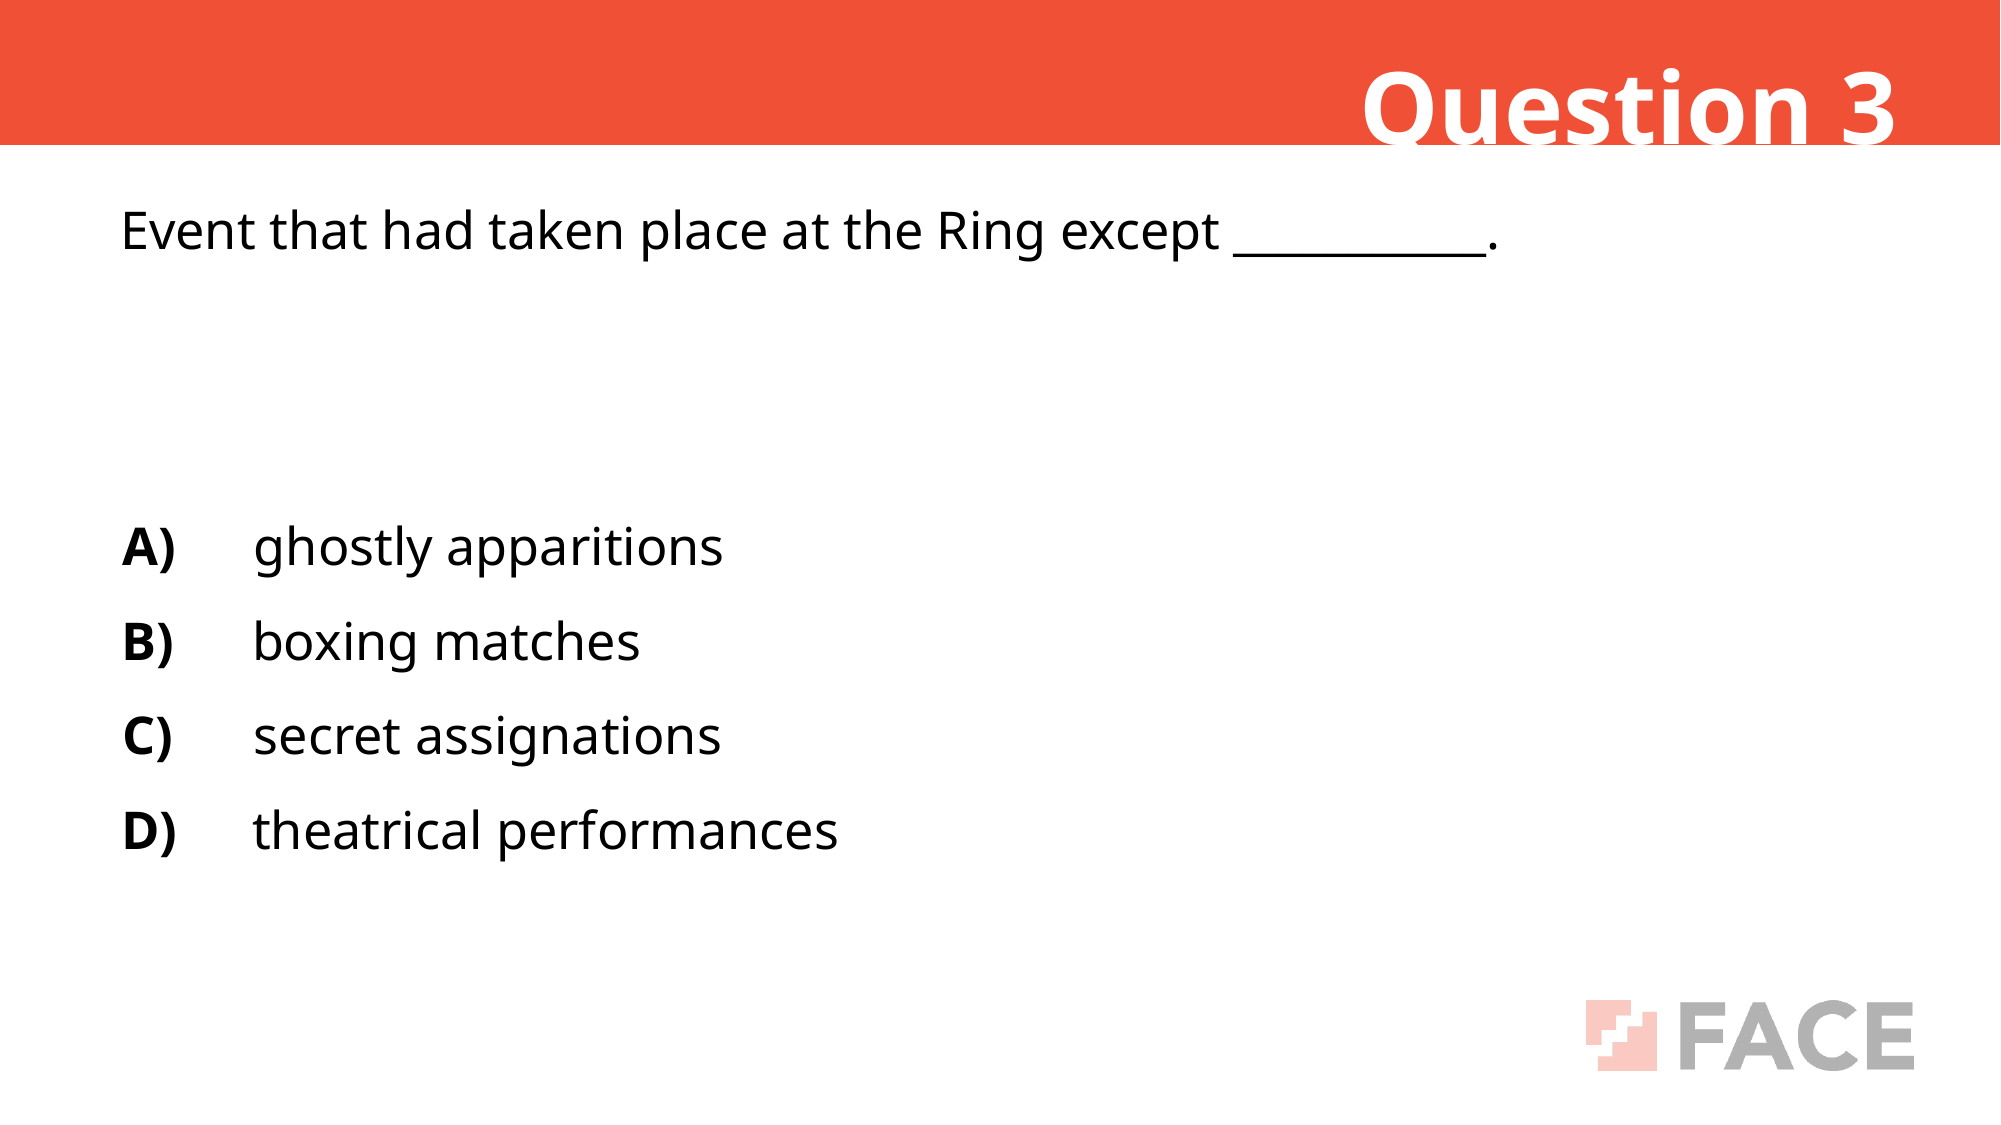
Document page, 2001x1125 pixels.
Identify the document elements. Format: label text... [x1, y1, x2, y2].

text_box [0, 0, 2000, 147]
text_box Question 3 [638, 37, 1914, 173]
text_box ghostly apparitions [238, 474, 1896, 584]
picture [1586, 1000, 1914, 1072]
text_box boxing matches [237, 569, 1894, 678]
text_box theatrical performances [237, 758, 1894, 867]
text_box secret assignations [238, 664, 1896, 773]
text_box A) [107, 474, 223, 584]
text_box Event that had taken place at the Ring except ___________. [105, 189, 1895, 267]
text_box B) [106, 569, 221, 678]
text_box C) [107, 664, 223, 773]
text_box D) [106, 758, 221, 867]
